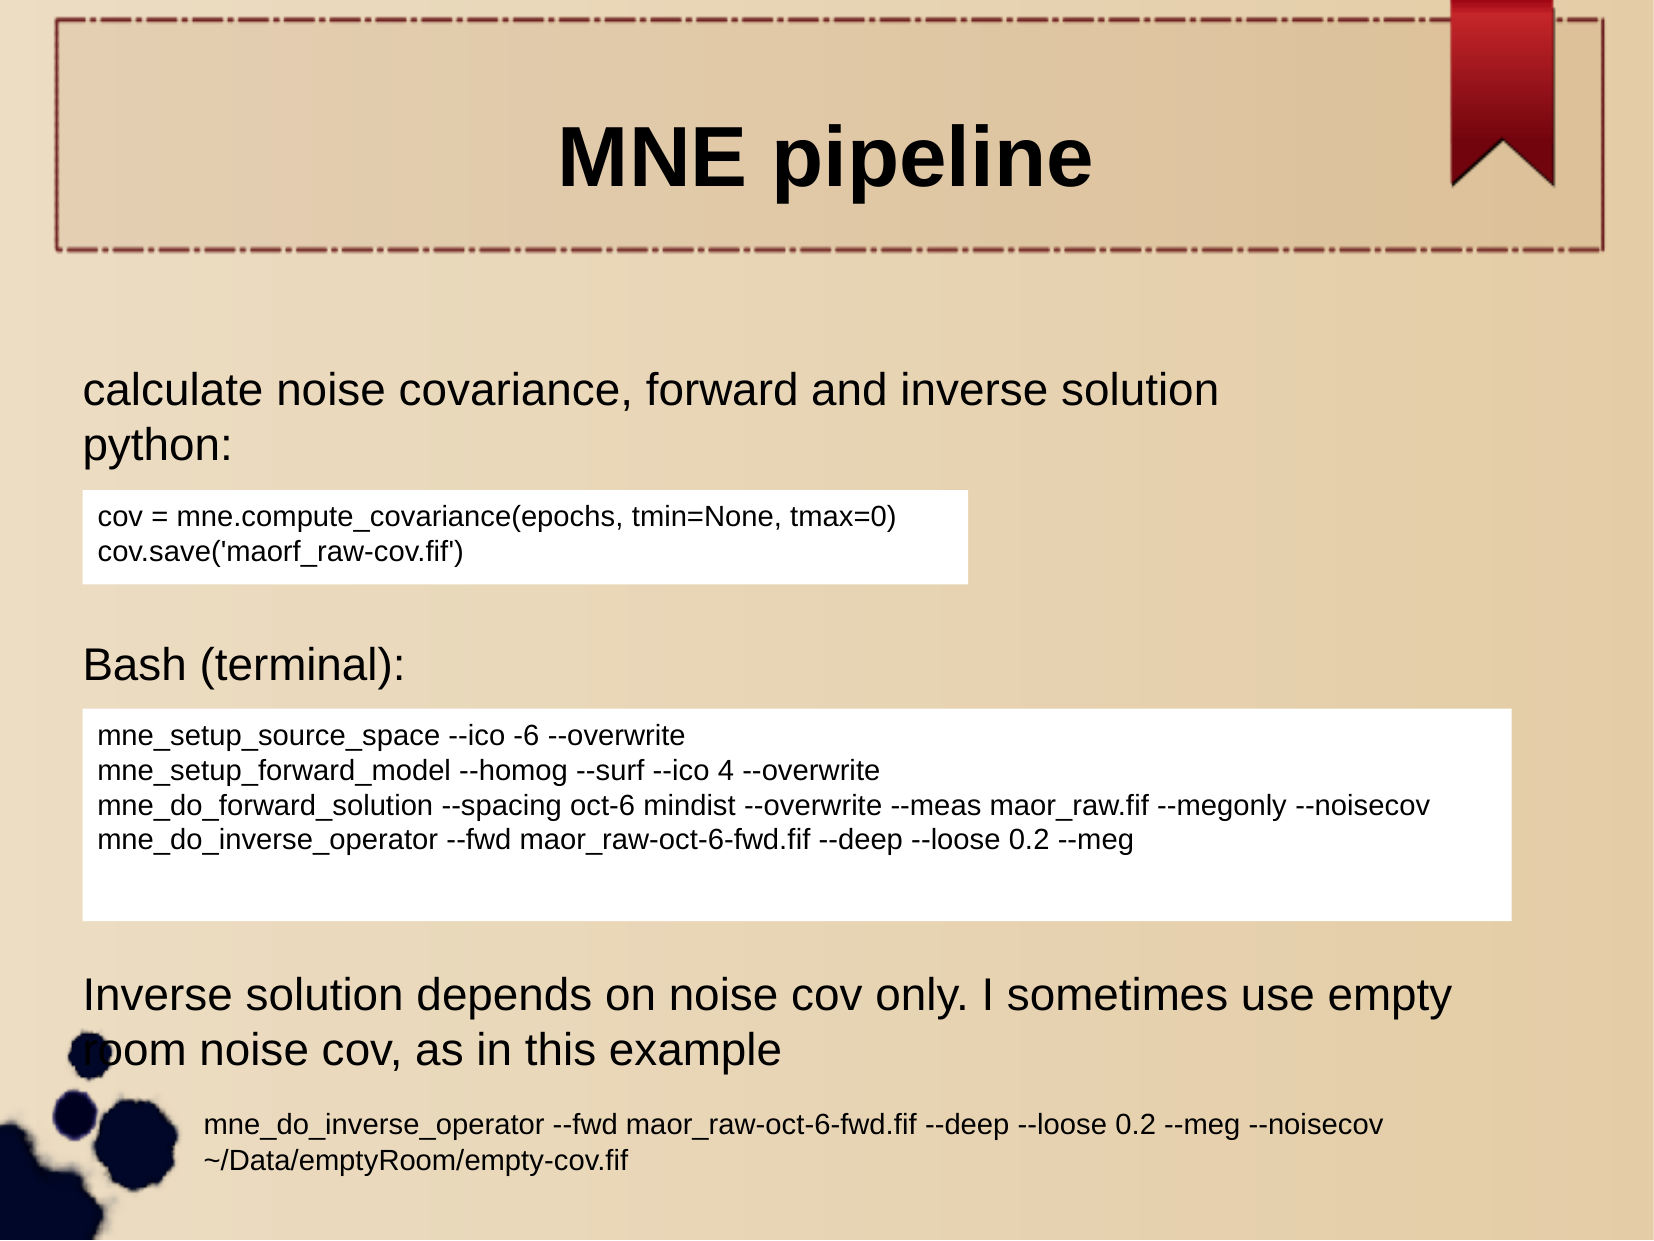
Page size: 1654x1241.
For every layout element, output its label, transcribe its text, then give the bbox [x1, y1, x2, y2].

text_box calculate noise covariance, forward and inverse solution python: Bash (terminal): Inverse solution depends on noise cov only. I sometimes use empty room noise cov, as in this example [82, 355, 1570, 1122]
picture [0, 0, 1654, 1240]
text_box MNE pipeline [82, 49, 1570, 256]
text_box mne_do_inverse_operator --fwd maor_raw-oct-6-fwd.fif --deep --loose 0.2 --meg --noisecov ~/Data/emptyRoom/empty-cov.fif [188, 1098, 1418, 1198]
text_box mne_setup_source_space --ico -6 --overwrite mne_setup_forward_model --homog --surf --ico 4 --overwrite mne_do_forward_solution --spacing oct-6 mindist --overwrite --meas maor_raw.fif --megonly --noisecov mne_do_inverse_operator --fwd maor_raw-oct-6-fwd.fif --deep --loose 0.2 --meg [82, 708, 1512, 922]
text_box cov = mne.compute_covariance(epochs, tmin=None, tmax=0) cov.save('maorf_raw-cov.fif') [82, 490, 969, 585]
